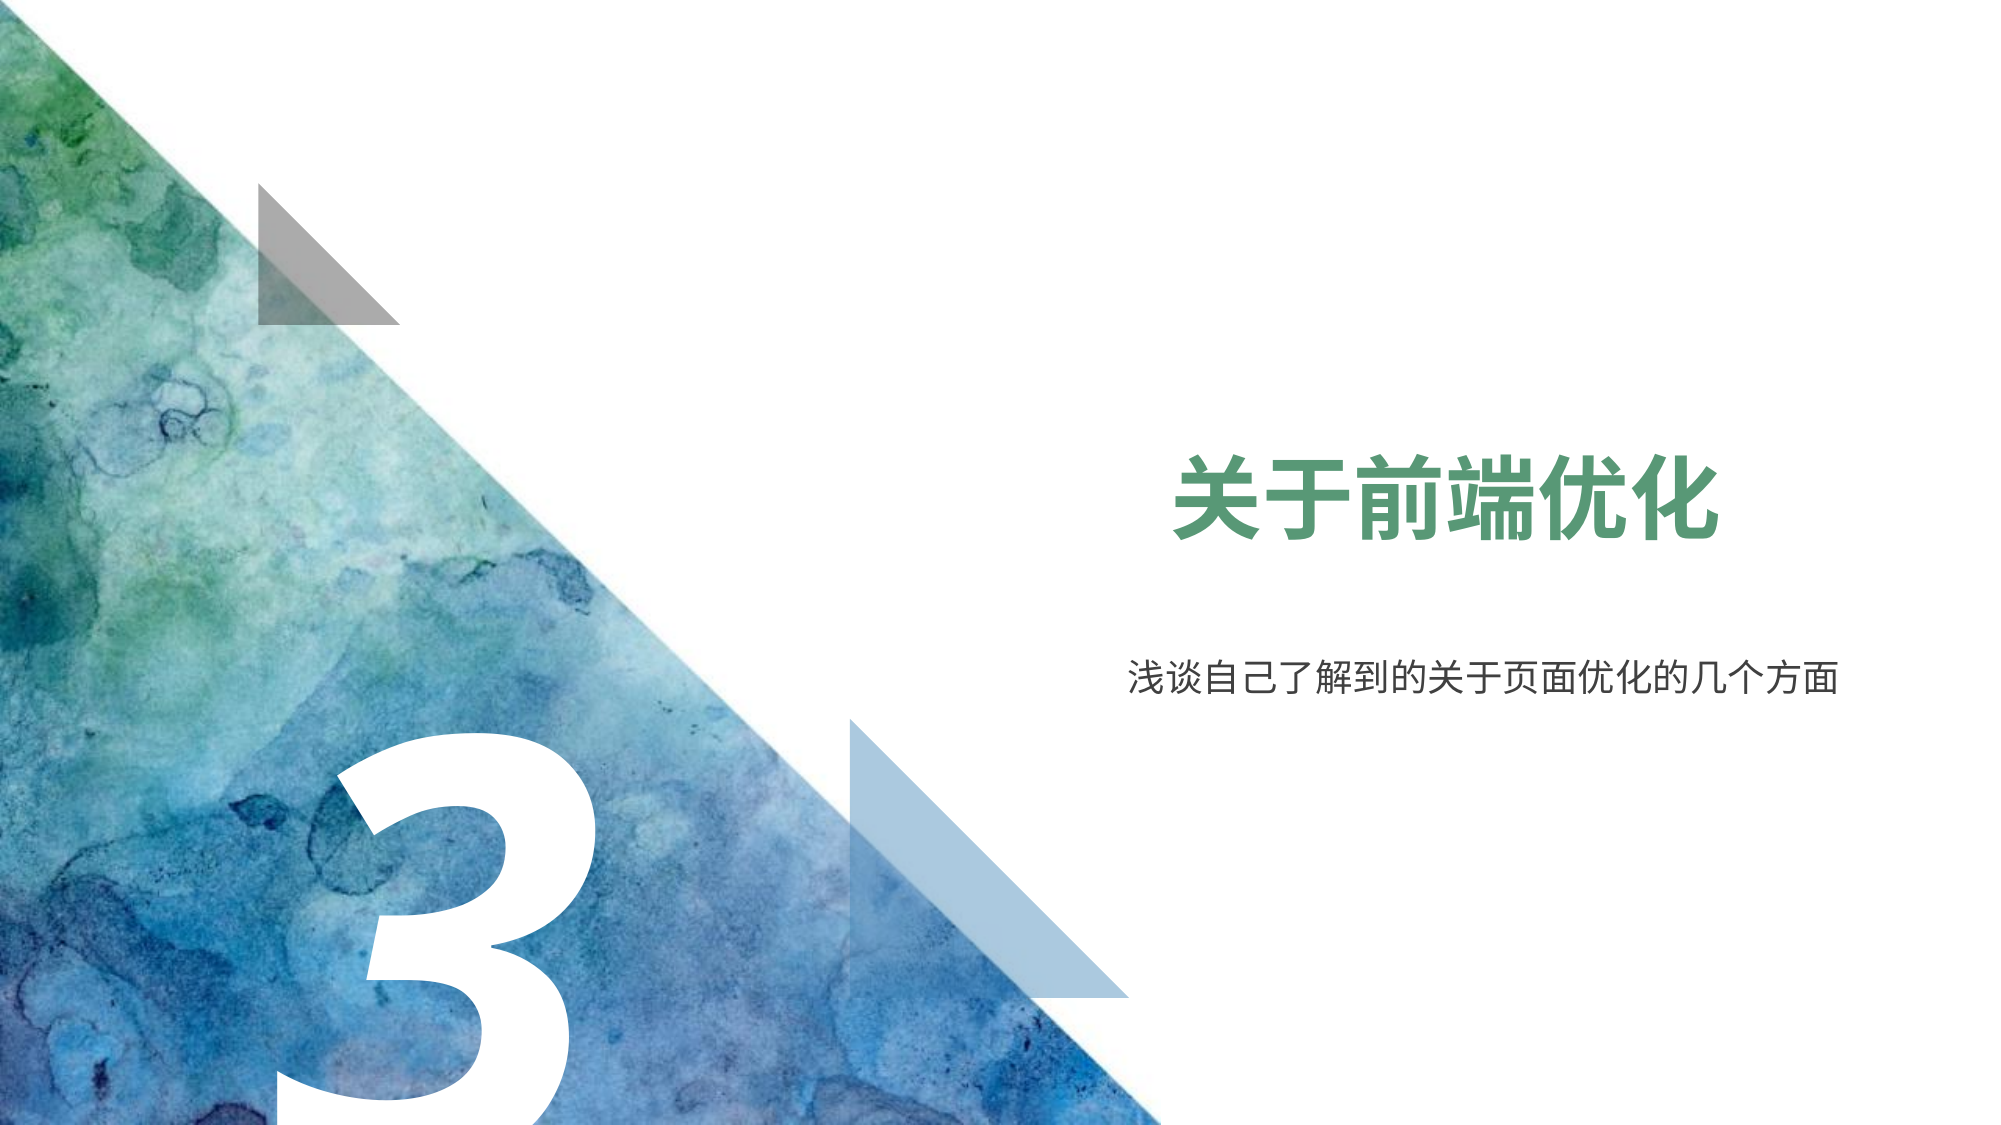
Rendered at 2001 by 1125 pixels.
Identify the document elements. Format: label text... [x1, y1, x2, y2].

text_box 关于前端优化 [1160, 433, 1783, 558]
text_box 浅谈自己了解到的关于页面优化的几个方面 [1160, 646, 1884, 707]
picture [0, 0, 1161, 1125]
